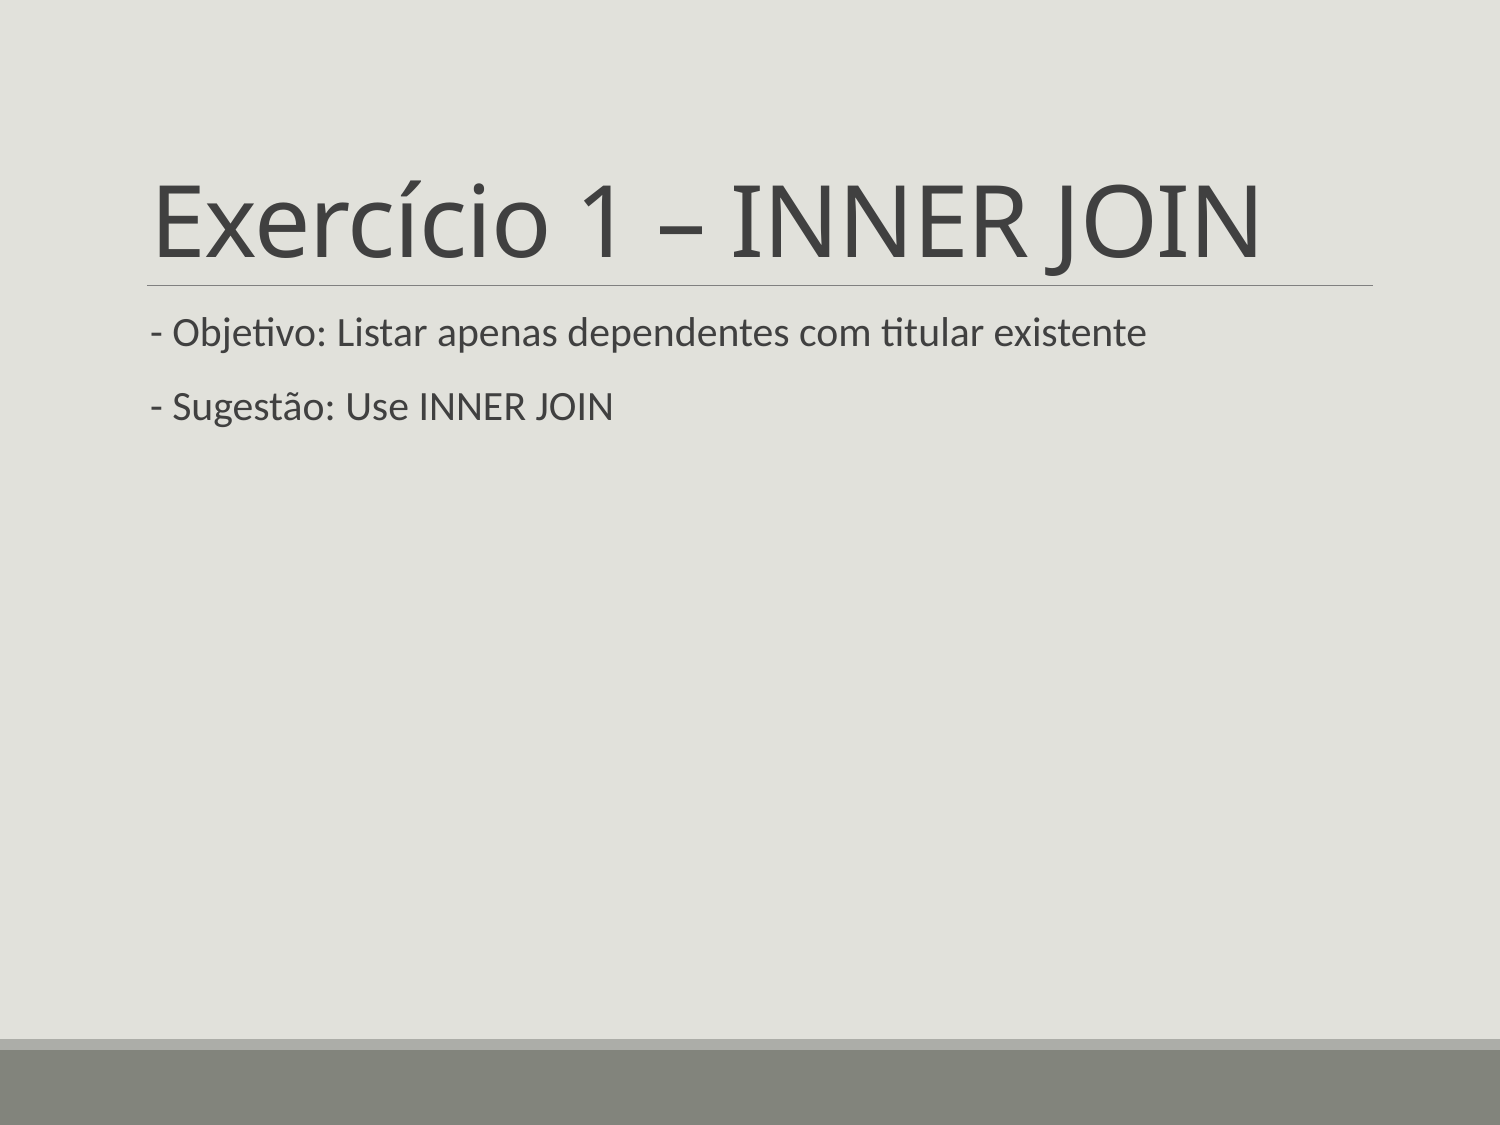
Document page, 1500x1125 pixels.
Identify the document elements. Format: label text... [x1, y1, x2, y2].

list - Objetivo: Listar apenas dependentes com titular existente - Sugestão: Use INNER JOIN [135, 302, 1373, 963]
title Exercício 1 – INNER JOIN [135, 47, 1373, 285]
